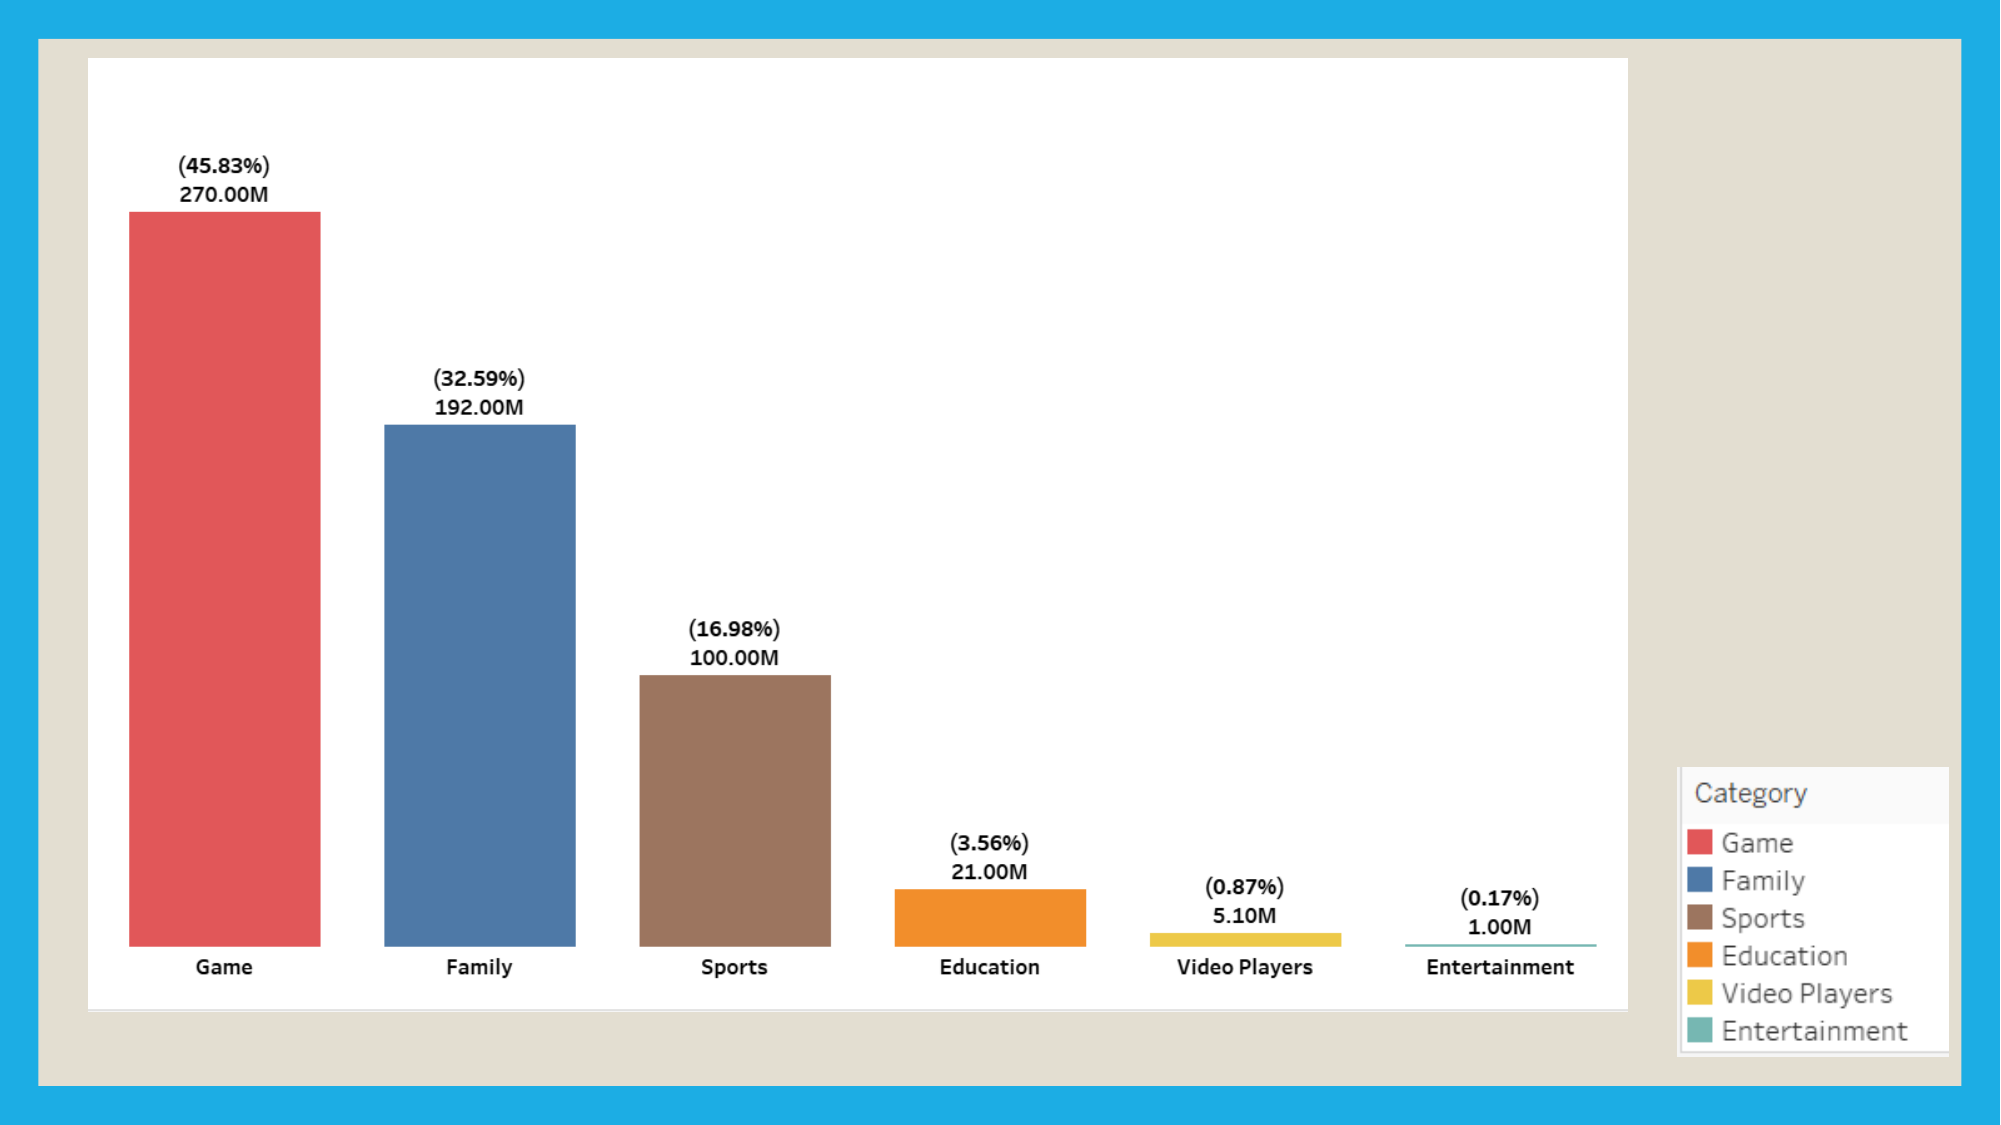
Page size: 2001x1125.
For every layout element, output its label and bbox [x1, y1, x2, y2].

picture [88, 58, 1628, 1012]
picture [1677, 767, 1949, 1058]
